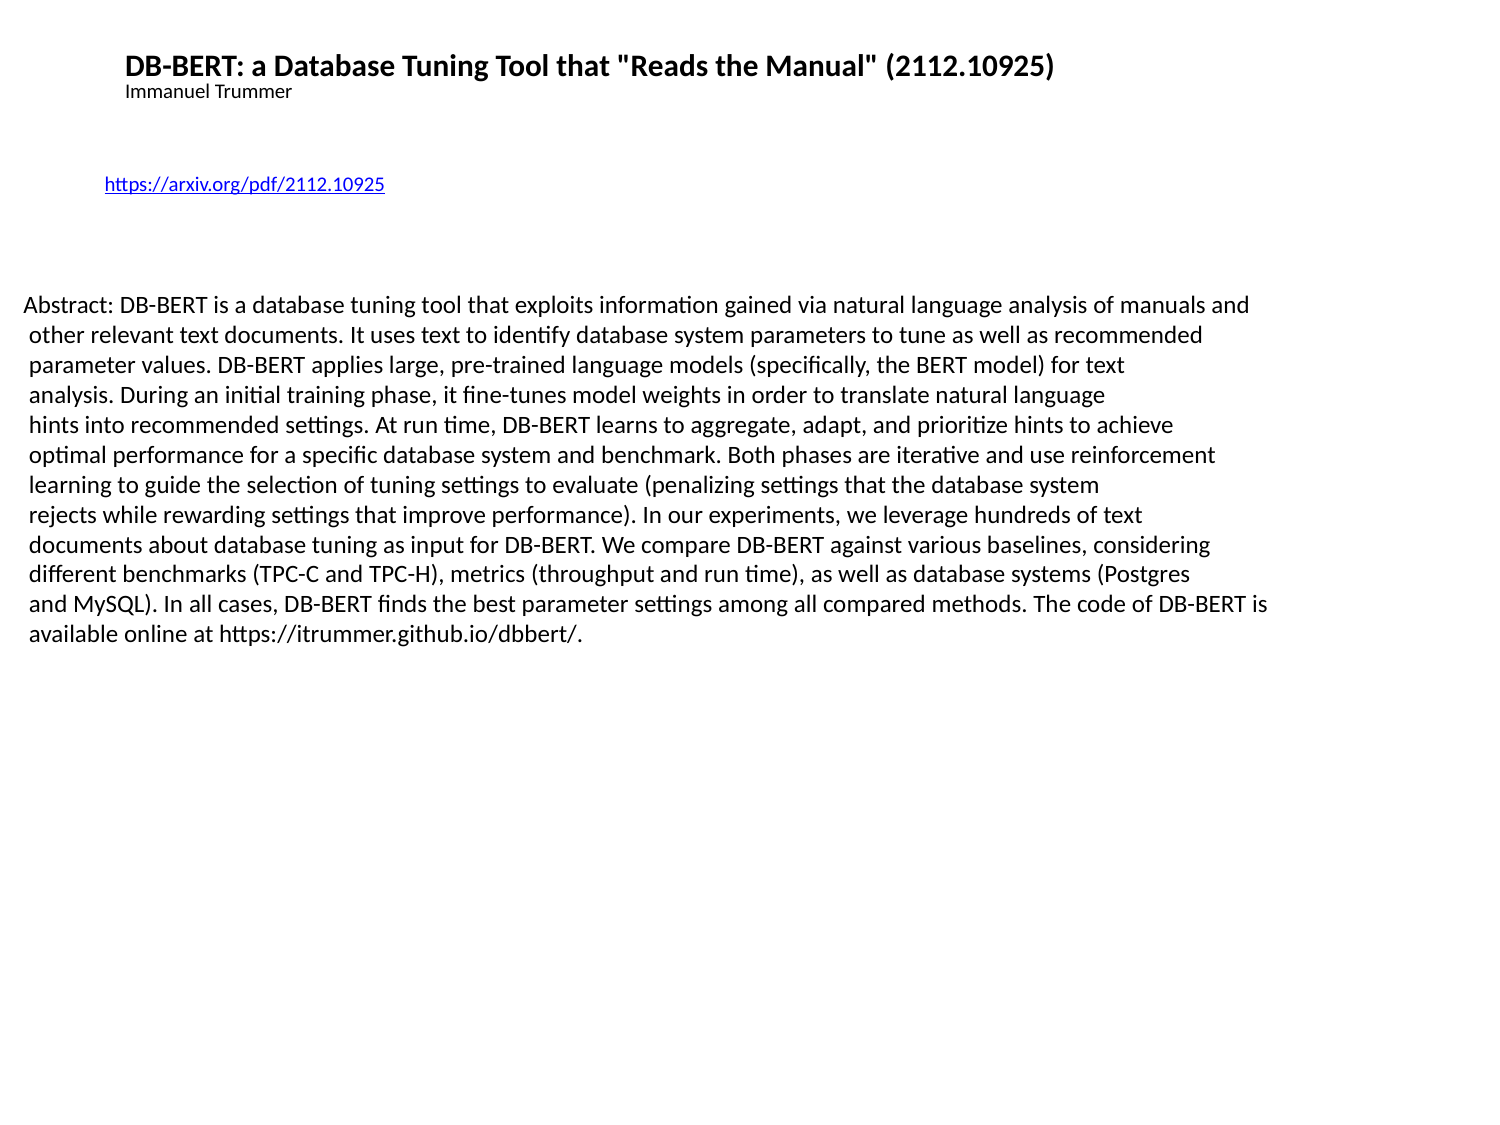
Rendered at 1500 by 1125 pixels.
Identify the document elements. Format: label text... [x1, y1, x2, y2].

text_box https://arxiv.org/pdf/2112.10925 [89, 118, 401, 203]
text_box Abstract: DB-BERT is a database tuning tool that exploits information gained via natural language analysis of manuals and other relevant text documents. It uses text to identify database system parameters to tune as well as recommended parameter values. DB-BERT applies large, pre-trained language models (specifically, the BERT model) for text analysis. During an initial training phase, it fine-tunes model weights in order to translate natural language hints into recommended settings. At run time, DB-BERT learns to aggregate, adapt, and prioritize hints to achieve optimal performance for a specific database system and benchmark. Both phases are iterative and use reinforcement learning to guide the selection of tuning settings to evaluate (penalizing settings that the database system rejects while rewarding settings that improve performance). In our experiments, we leverage hundreds of text documents about database tuning as input for DB-BERT. We compare DB-BERT against various baselines, considering different benchmarks (TPC-C and TPC-H), metrics (throughput and run time), as well as database systems (Postgres and MySQL). In all cases, DB-BERT finds the best parameter settings among all compared methods. The code of DB-BERT is available online at https://itrummer.github.io/dbbert/. [8, 236, 1291, 711]
text_box DB-BERT: a Database Tuning Tool that "Reads the Manual" (2112.10925) Immanuel Trummer [110, 0, 1071, 110]
